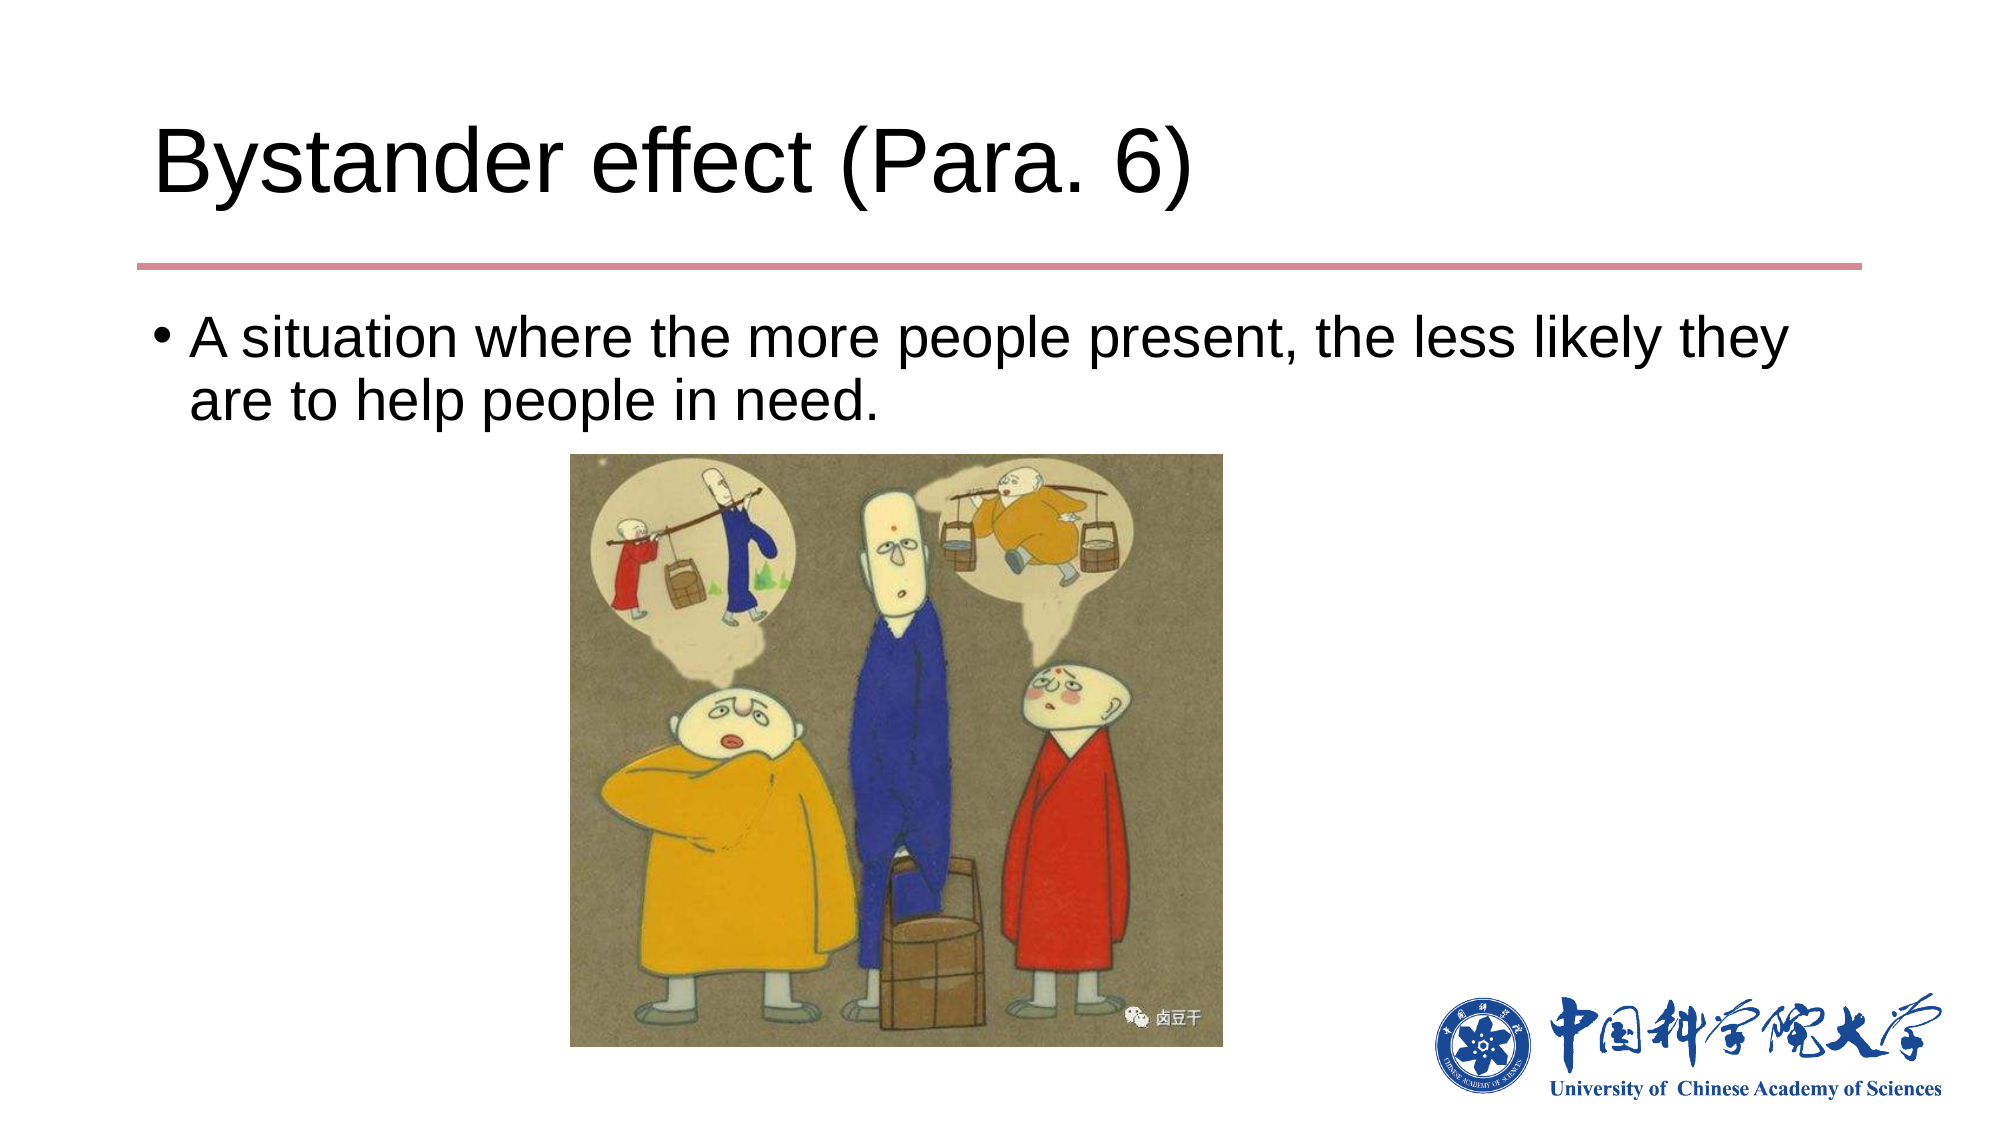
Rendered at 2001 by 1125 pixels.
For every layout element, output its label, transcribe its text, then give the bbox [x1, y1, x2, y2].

list A situation where the more people present, the less likely they are to help people in need. [137, 299, 1863, 1014]
picture [1435, 993, 1942, 1100]
picture [570, 454, 1223, 1047]
title Bystander effect (Para. 6) [137, 59, 1863, 267]
